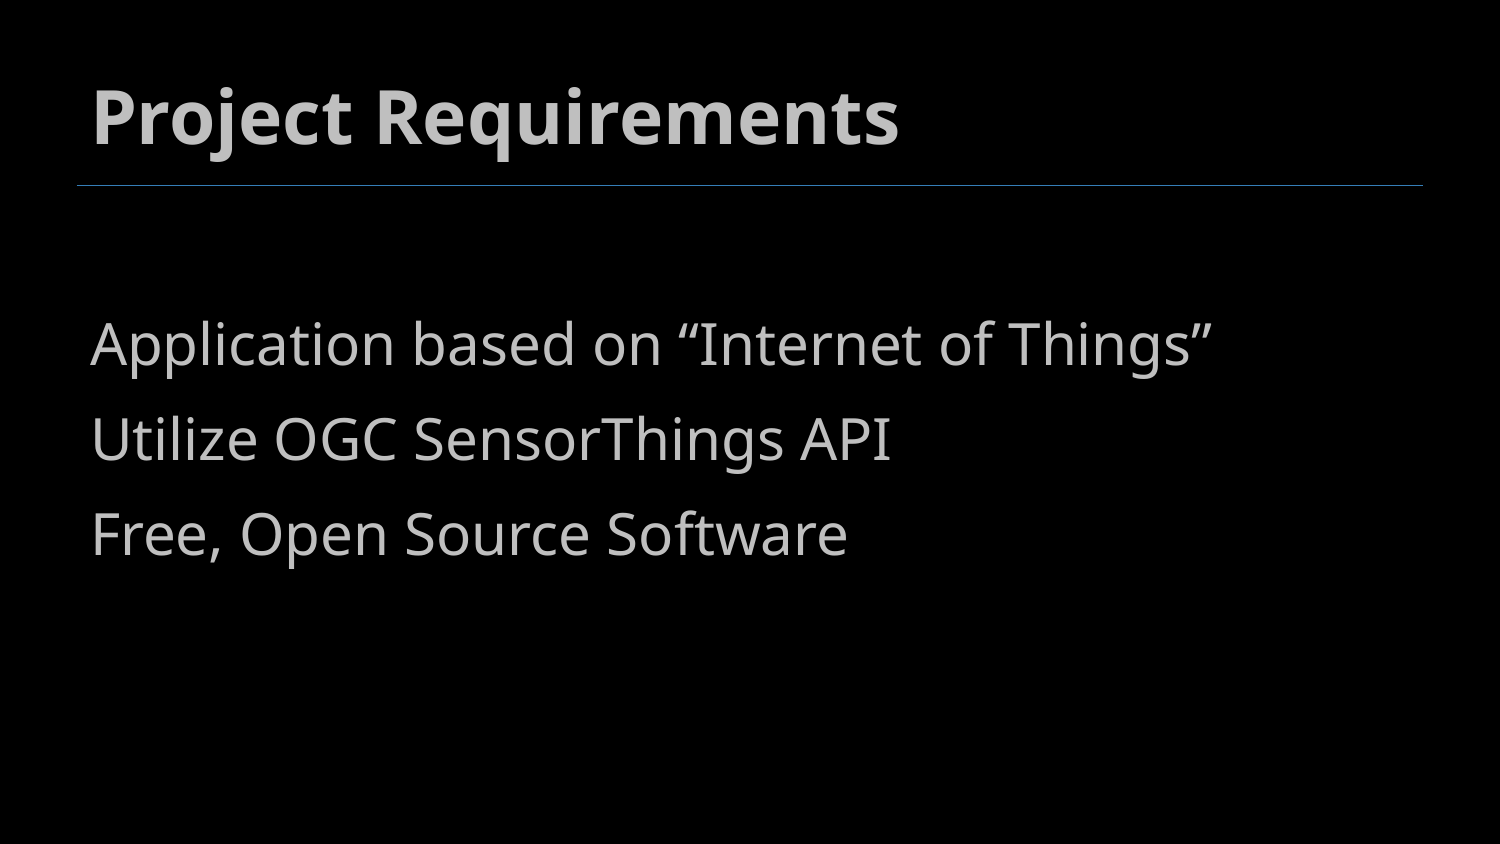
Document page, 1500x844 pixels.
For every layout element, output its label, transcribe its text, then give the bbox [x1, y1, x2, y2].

title Project Requirements [75, 33, 1425, 175]
list Application based on “Internet of Things” Utilize OGC SensorThings API Free, Open Source Software [75, 196, 1425, 808]
